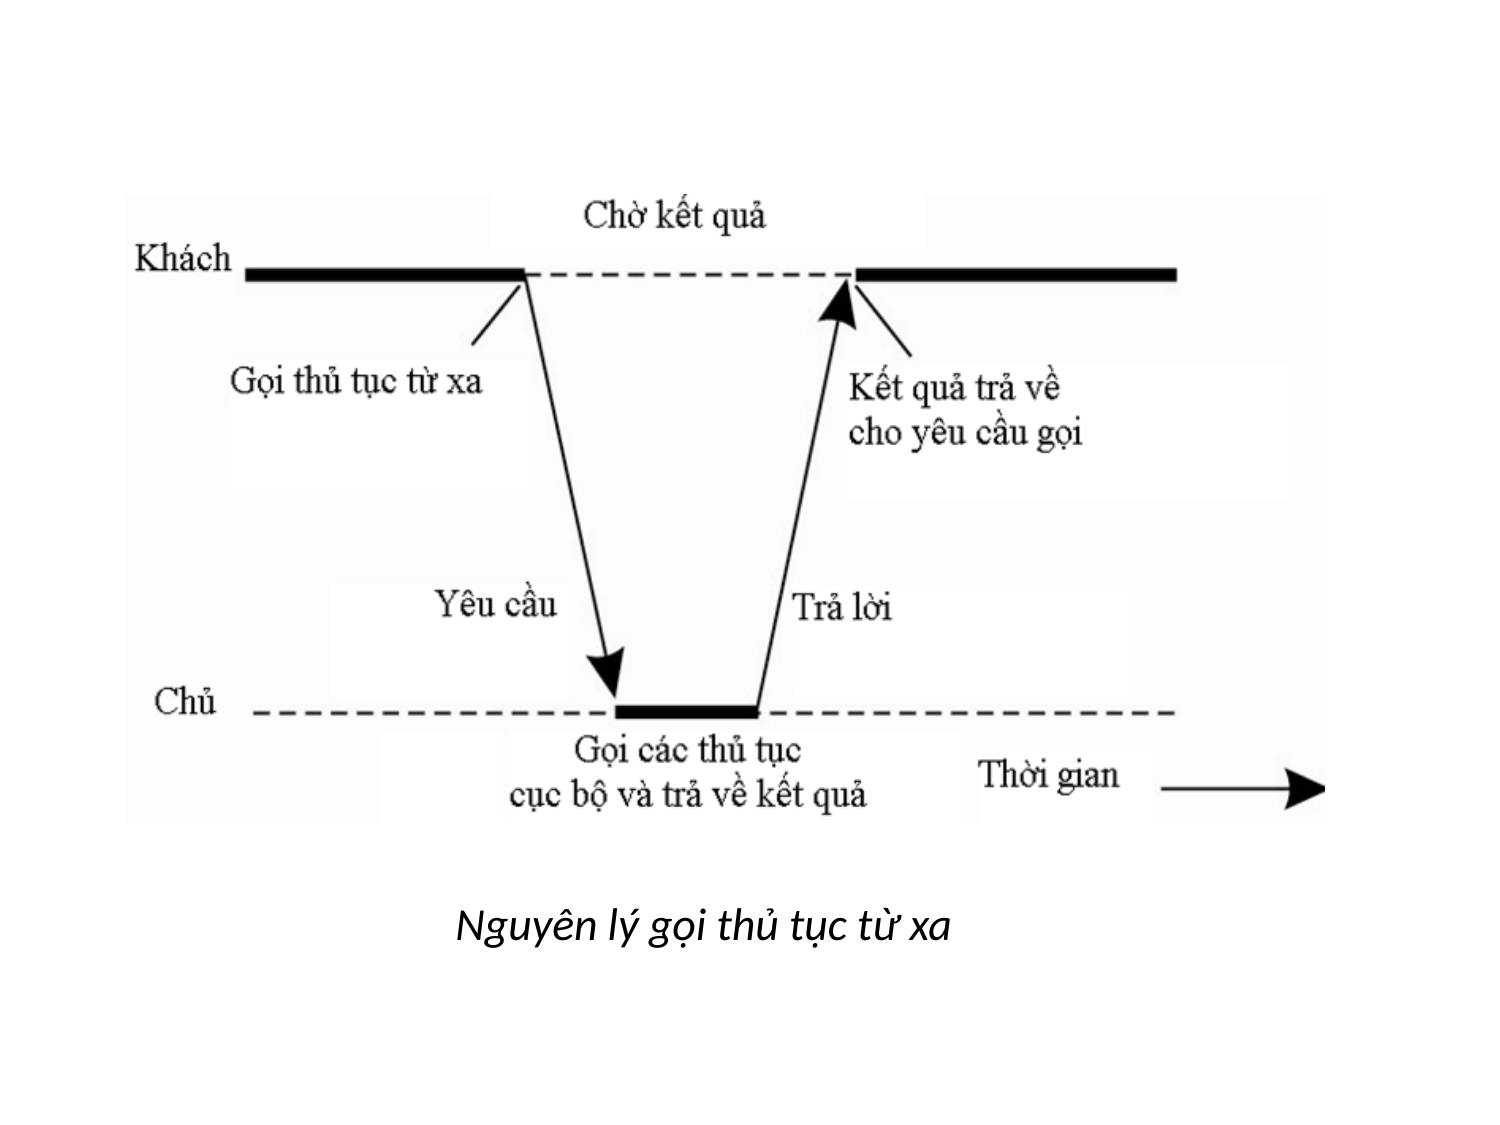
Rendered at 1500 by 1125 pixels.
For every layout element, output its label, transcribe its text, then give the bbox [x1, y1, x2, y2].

text_box Nguyên lý gọi thủ tục từ xa [440, 887, 968, 958]
picture [124, 194, 1326, 826]
